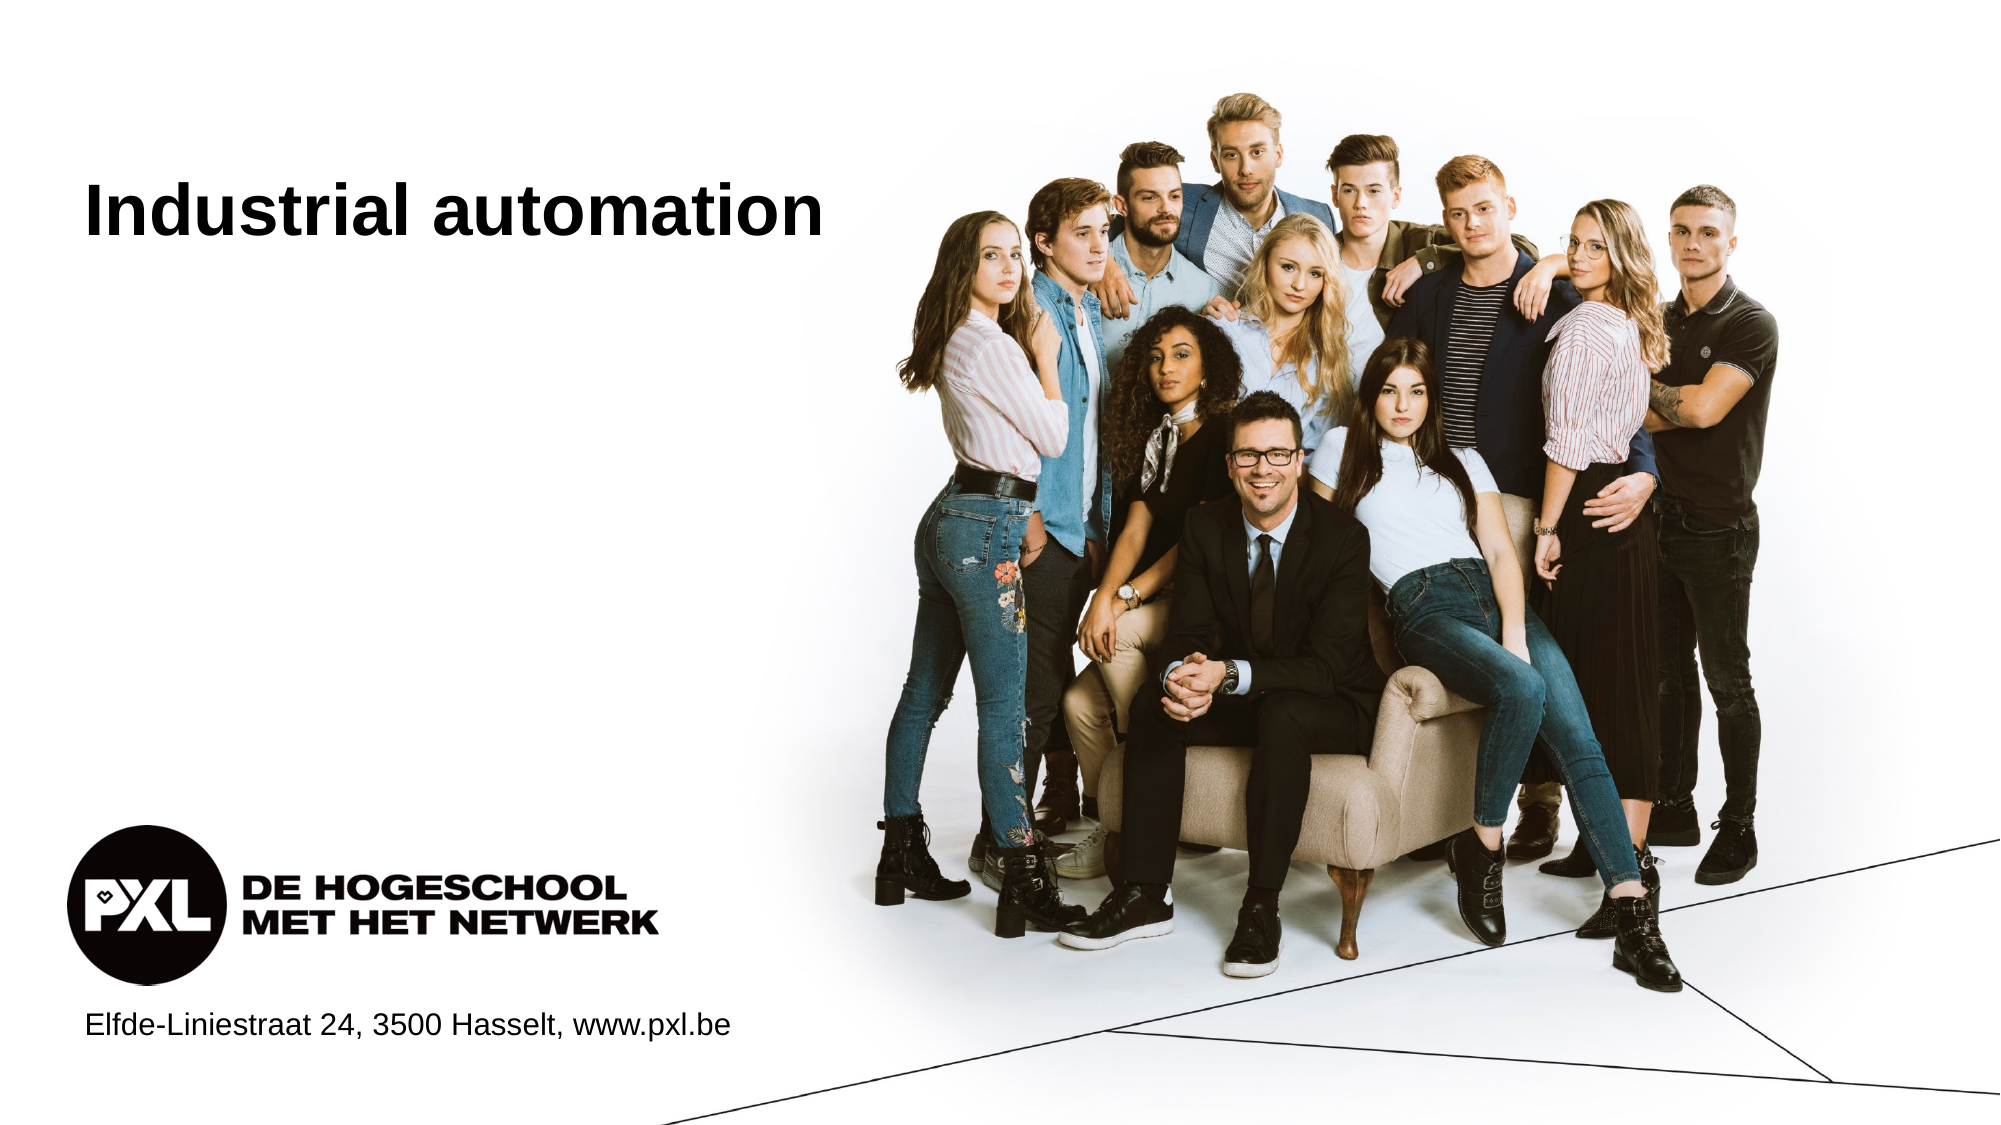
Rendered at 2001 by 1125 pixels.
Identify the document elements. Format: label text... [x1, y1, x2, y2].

title Industrial automation [84, 172, 882, 415]
picture [67, 0, 2000, 1125]
